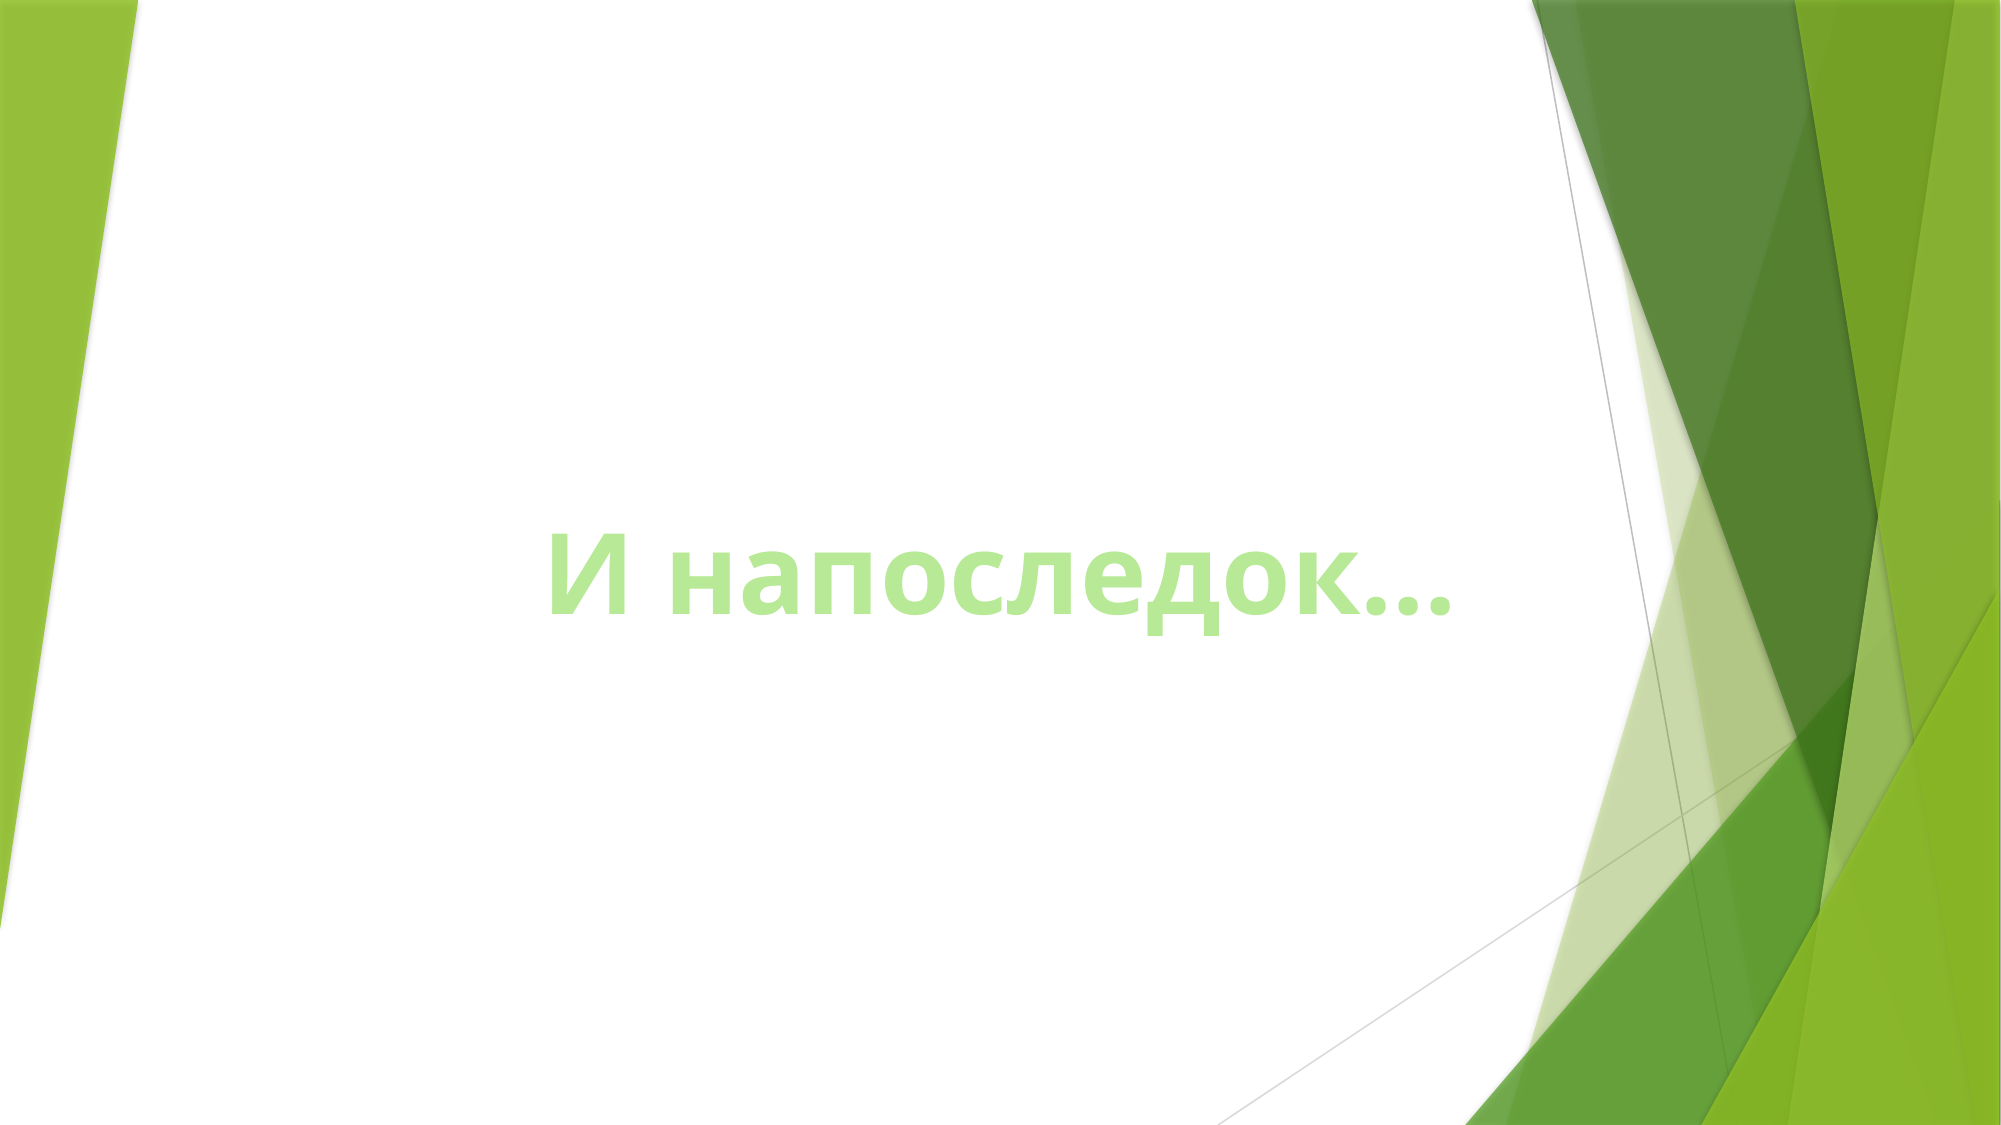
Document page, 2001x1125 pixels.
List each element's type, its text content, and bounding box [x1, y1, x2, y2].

title И напоследок… [249, 480, 1751, 645]
